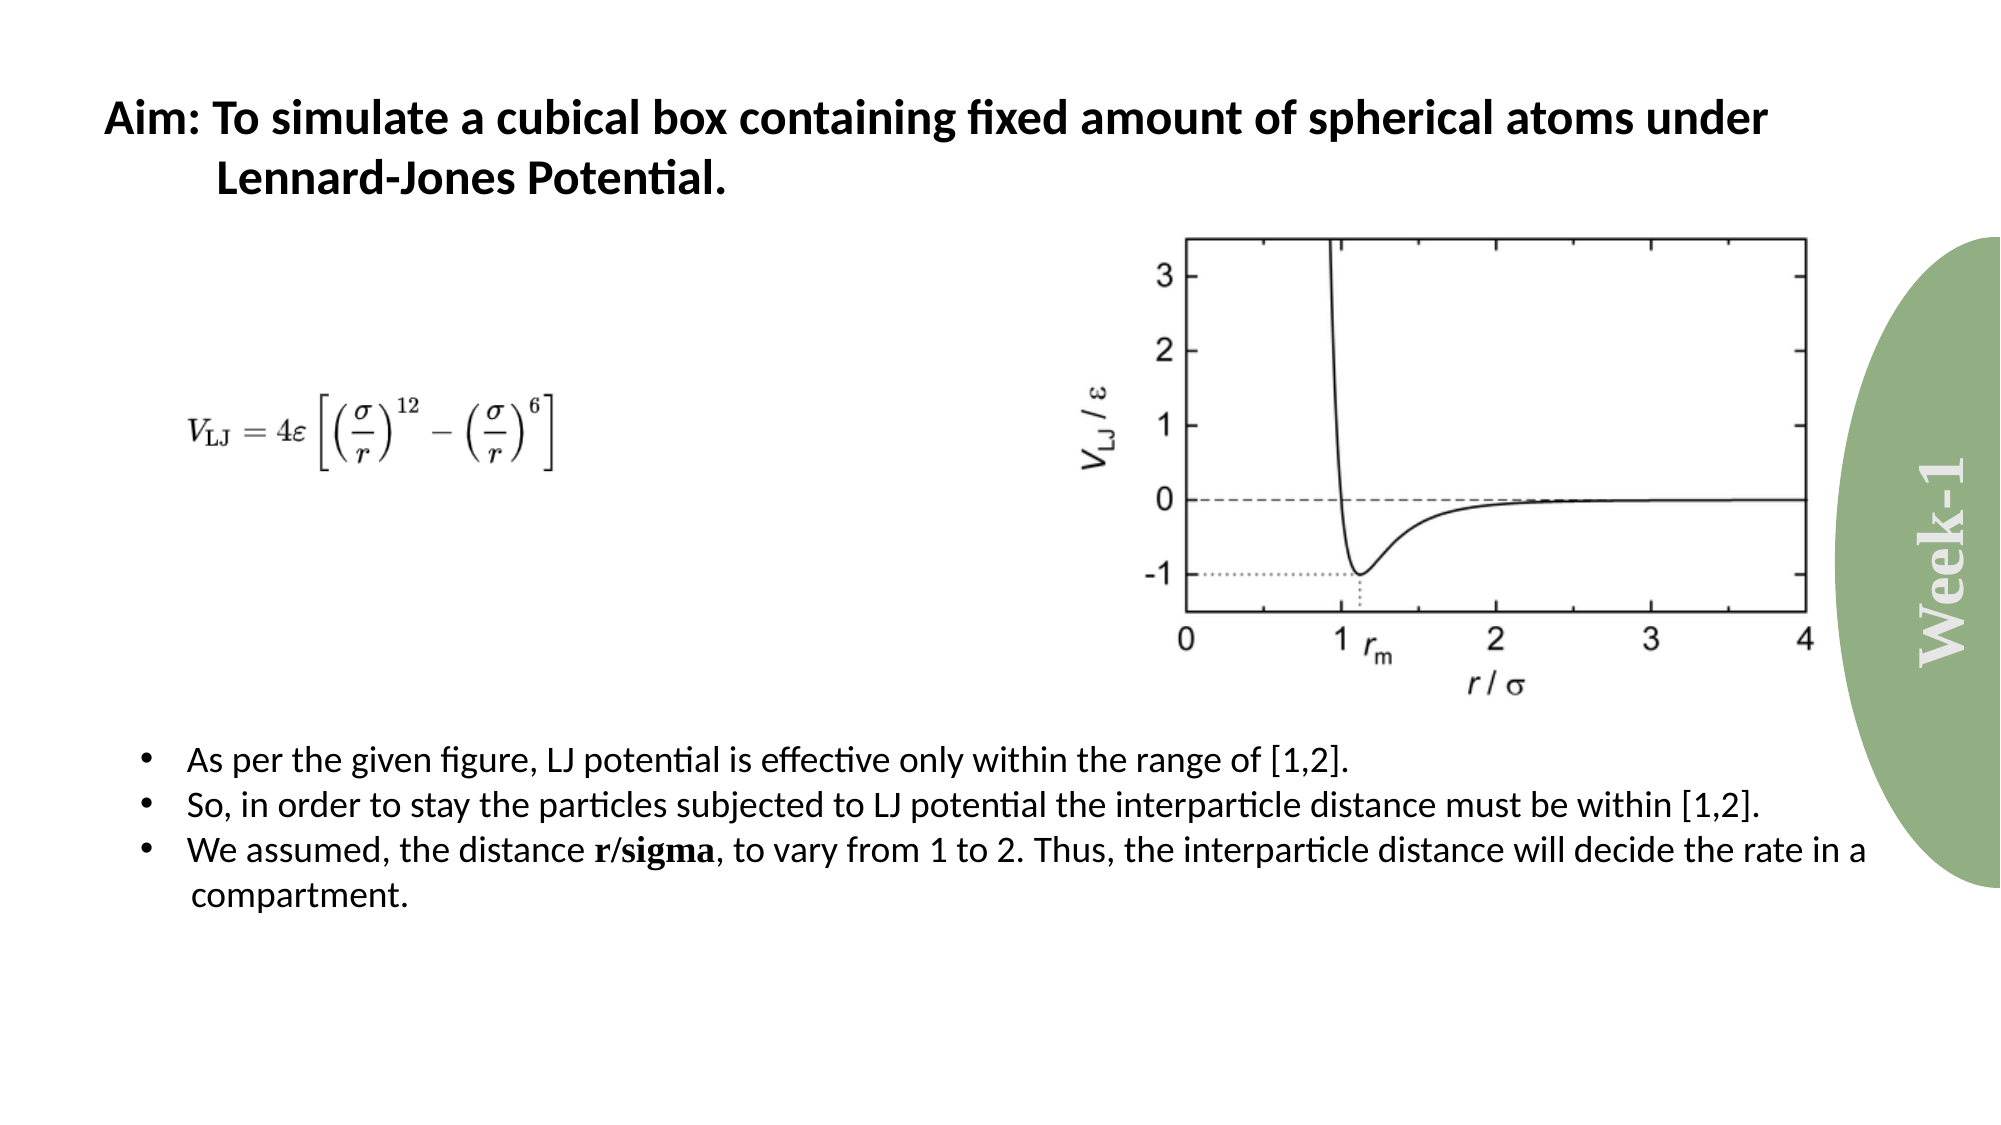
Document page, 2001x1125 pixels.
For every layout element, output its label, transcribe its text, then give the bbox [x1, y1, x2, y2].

text_box As per the given figure, LJ potential is effective only within the range of [1,2]. So, in order to stay the particles subjected to LJ potential the interparticle distance must be within [1,2]. We assumed, the distance r/sigma, to vary from 1 to 2. Thus, the interparticle distance will decide the rate in a compartment. [125, 727, 1892, 968]
text_box [1833, 236, 2000, 890]
text_box Aim: To simulate a cubical box containing fixed amount of spherical atoms under Lennard-Jones Potential. [89, 77, 1785, 212]
picture [174, 385, 567, 489]
picture [1068, 236, 1819, 705]
text_box Week-1 [1889, 385, 1984, 685]
